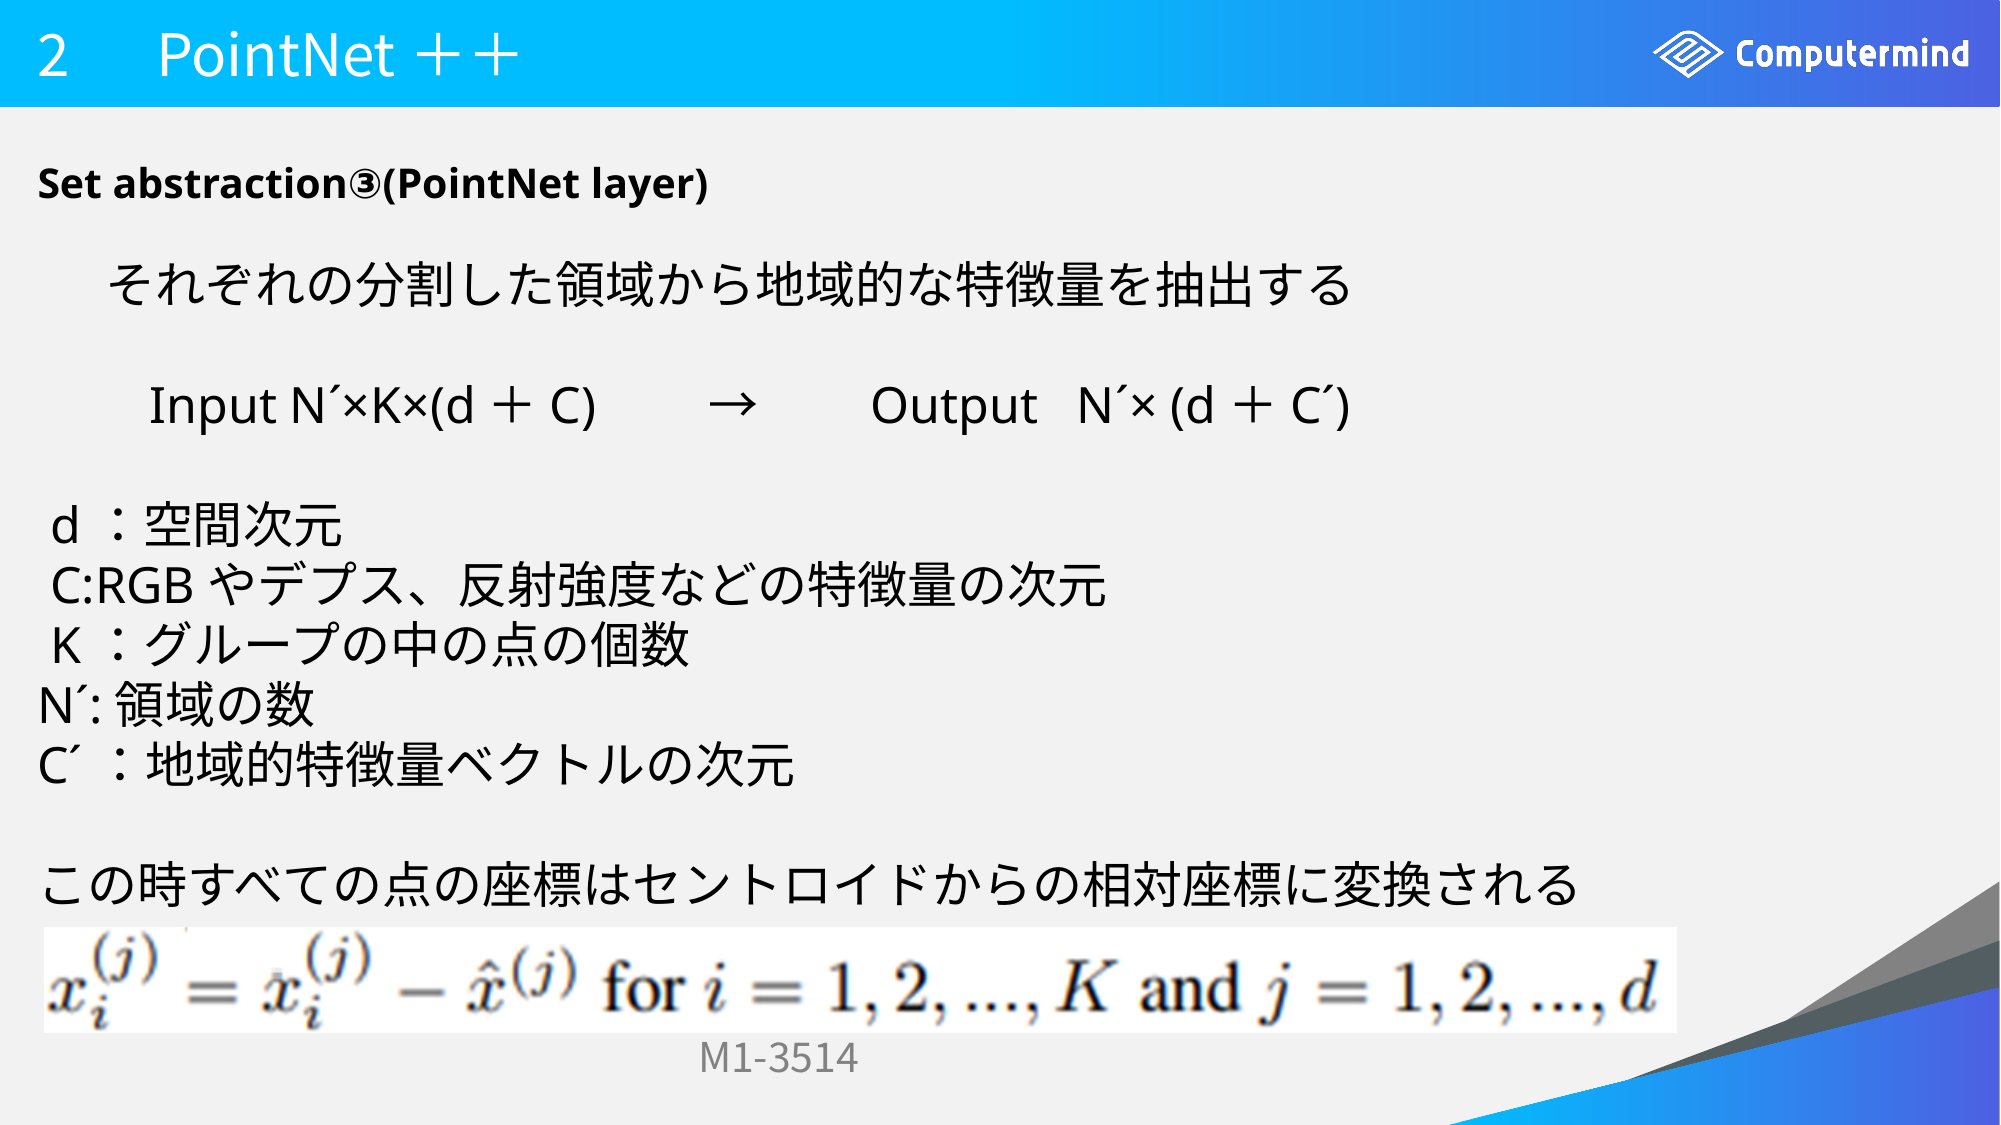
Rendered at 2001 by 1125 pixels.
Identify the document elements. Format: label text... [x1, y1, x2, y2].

text_box それぞれの分割した領域から地域的な特徴量を抽出する Input N´×K×(d＋C) → Output N´× (d＋C´) d：空間次元 C:RGBやデプス、反射強度などの特徴量の次元 K：グループの中の点の個数 N´:領域の数 C´：地域的特徴量ベクトルの次元 この時すべての点の座標はセントロイドからの相対座標に変換される [22, 246, 1851, 1117]
title 2 PointNet＋＋ [22, 0, 1626, 107]
picture [1652, 26, 1970, 79]
picture [44, 927, 1677, 1033]
text_box Set abstraction③(PointNet layer) [22, 150, 1023, 215]
